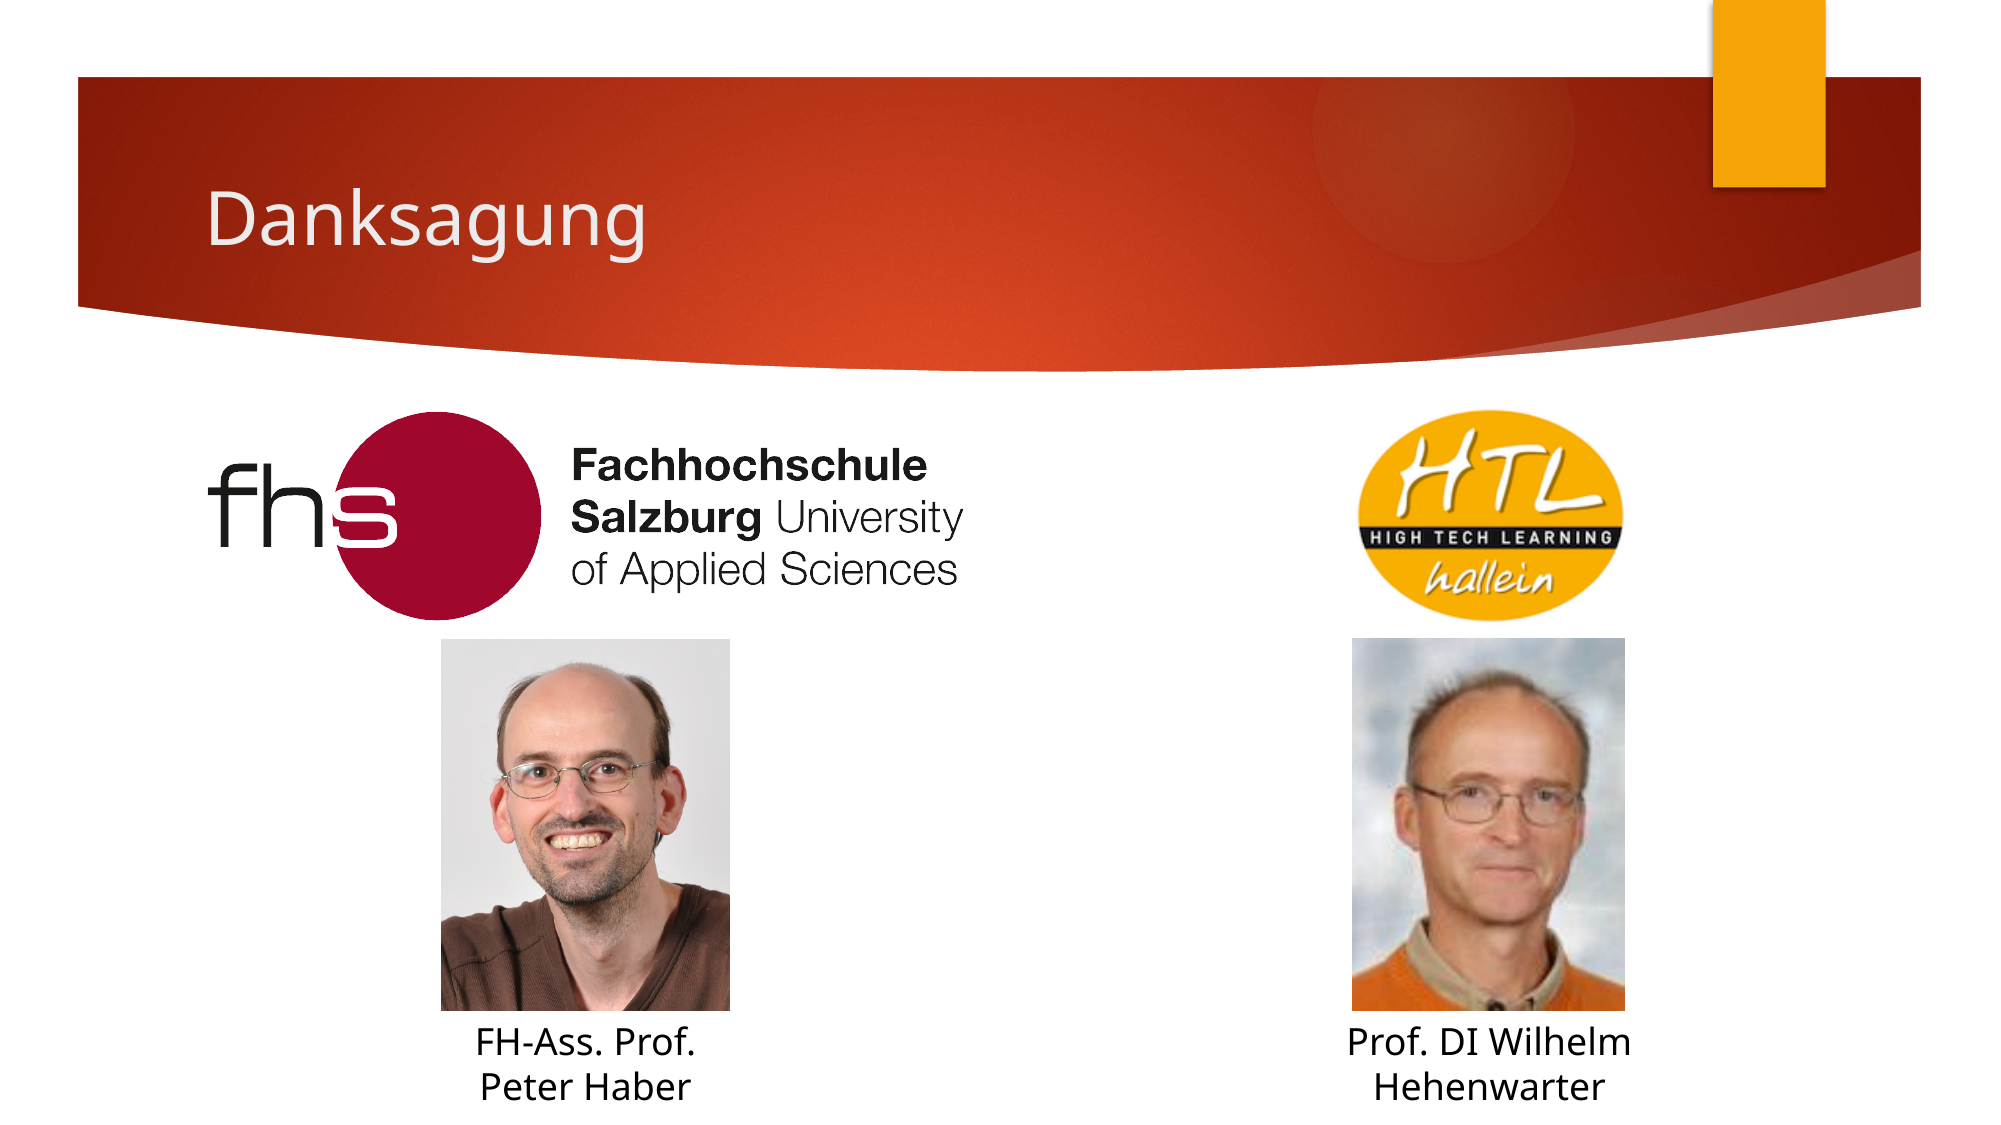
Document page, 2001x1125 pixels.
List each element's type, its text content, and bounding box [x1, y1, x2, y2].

title Danksagung [189, 155, 1627, 275]
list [189, 393, 982, 640]
text_box Prof. DI Wilhelm Hehenwarter [1276, 1010, 1703, 1116]
text_box FH-Ass. Prof. Peter Haber [441, 1018, 730, 1116]
picture [1352, 638, 1625, 1011]
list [441, 639, 731, 1011]
picture [1352, 404, 1630, 629]
